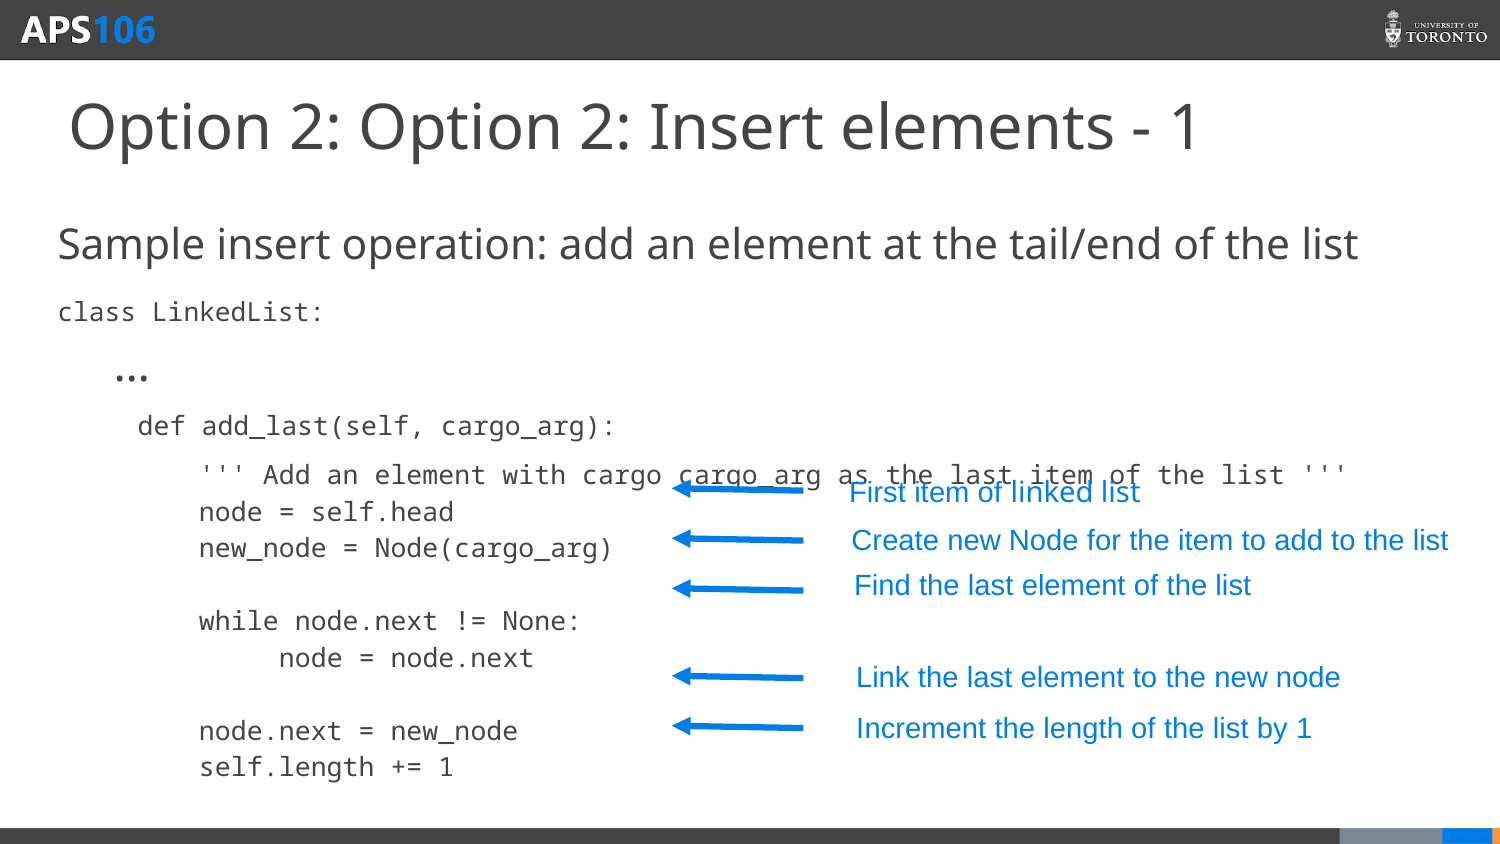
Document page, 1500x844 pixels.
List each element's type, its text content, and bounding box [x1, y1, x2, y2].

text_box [671, 587, 804, 591]
text_box First item of linked list [837, 468, 1170, 515]
text_box Link the last element to the new node [844, 653, 1429, 700]
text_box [671, 537, 804, 541]
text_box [671, 487, 804, 491]
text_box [671, 725, 804, 729]
text_box Increment the length of the list by 1 [844, 703, 1469, 750]
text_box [671, 675, 804, 679]
picture [0, 0, 1500, 844]
list Sample insert operation: add an element at the tail/end of the list class LinkedList: … def add_last(self, cargo_arg): ''' Add an element with cargo cargo_arg as the last item of the list ''' node = self.head new_node = Node(cargo_arg) while node.next != None: node = node.next node.next = new_node self.length += 1 [46, 203, 1489, 799]
text_box Find the last element of the list [843, 560, 1427, 607]
text_box Create new Node for the item to add to the list [840, 516, 1499, 563]
title Option 2: Option 2: Insert elements - 1 [56, 89, 1459, 170]
